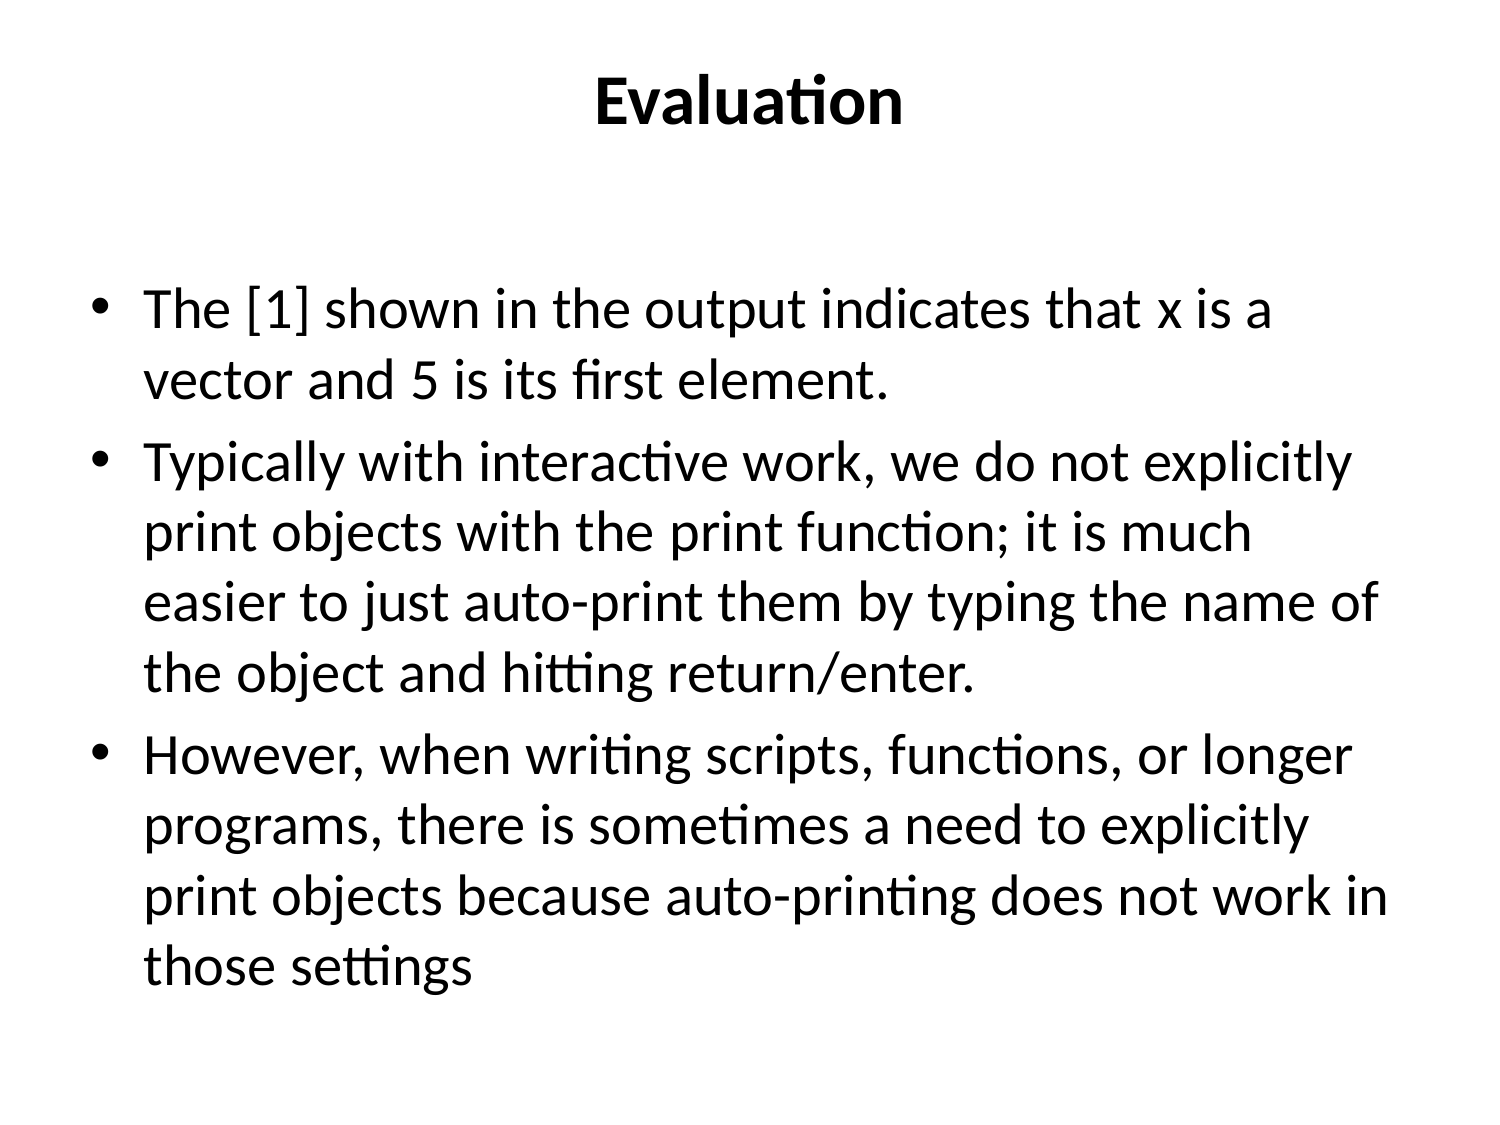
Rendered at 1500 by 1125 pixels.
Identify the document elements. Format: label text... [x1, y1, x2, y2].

list The [1] shown in the output indicates that x is a vector and 5 is its first element. Typically with interactive work, we do not explicitly print objects with the print function; it is much easier to just auto-print them by typing the name of the object and hitting return/enter. However, when writing scripts, functions, or longer programs, there is sometimes a need to explicitly print objects because auto-printing does not work in those settings [75, 262, 1425, 1005]
title Evaluation [75, 45, 1425, 233]
